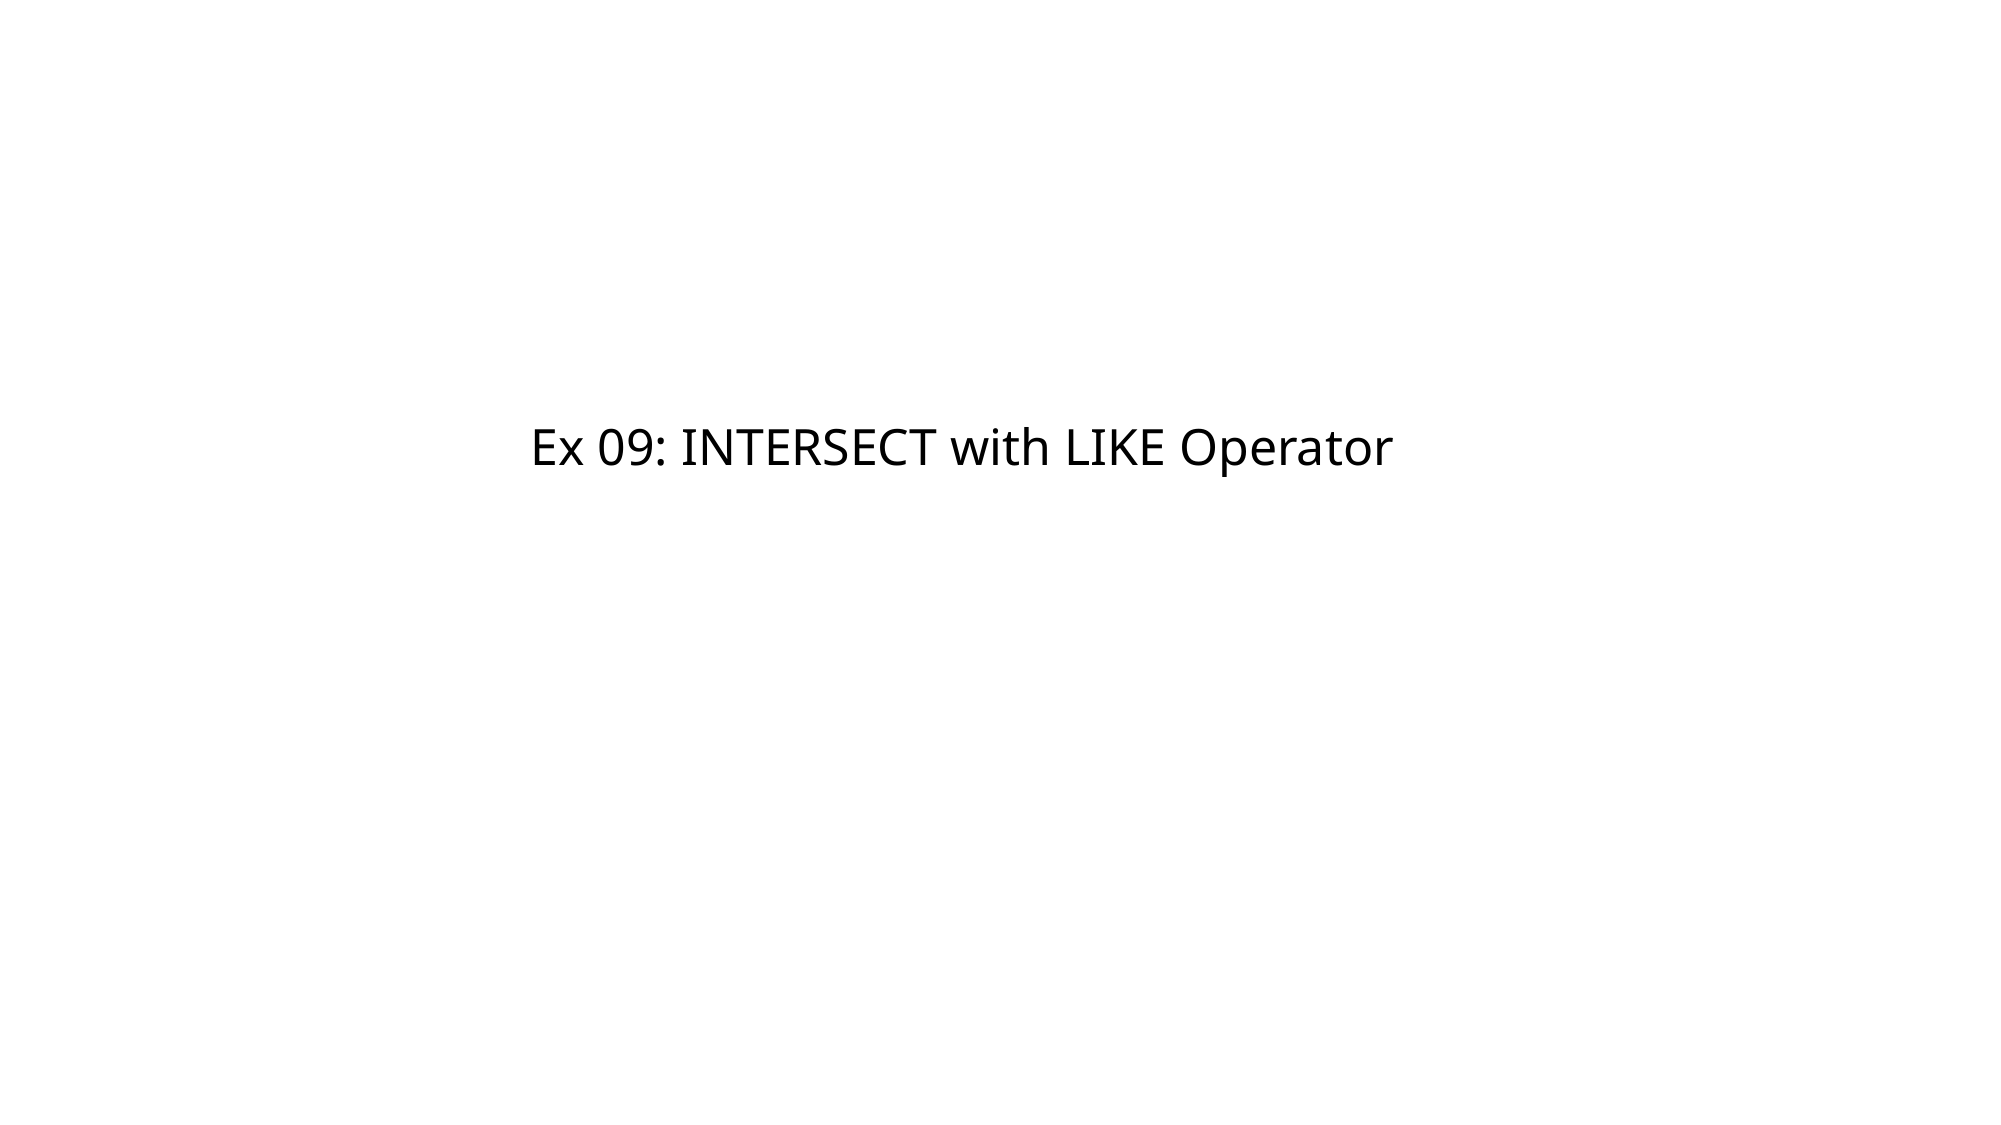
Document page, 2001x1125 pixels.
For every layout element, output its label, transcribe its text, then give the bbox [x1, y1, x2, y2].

text_box Ex 09: INTERSECT with LIKE Operator [515, 408, 1410, 483]
